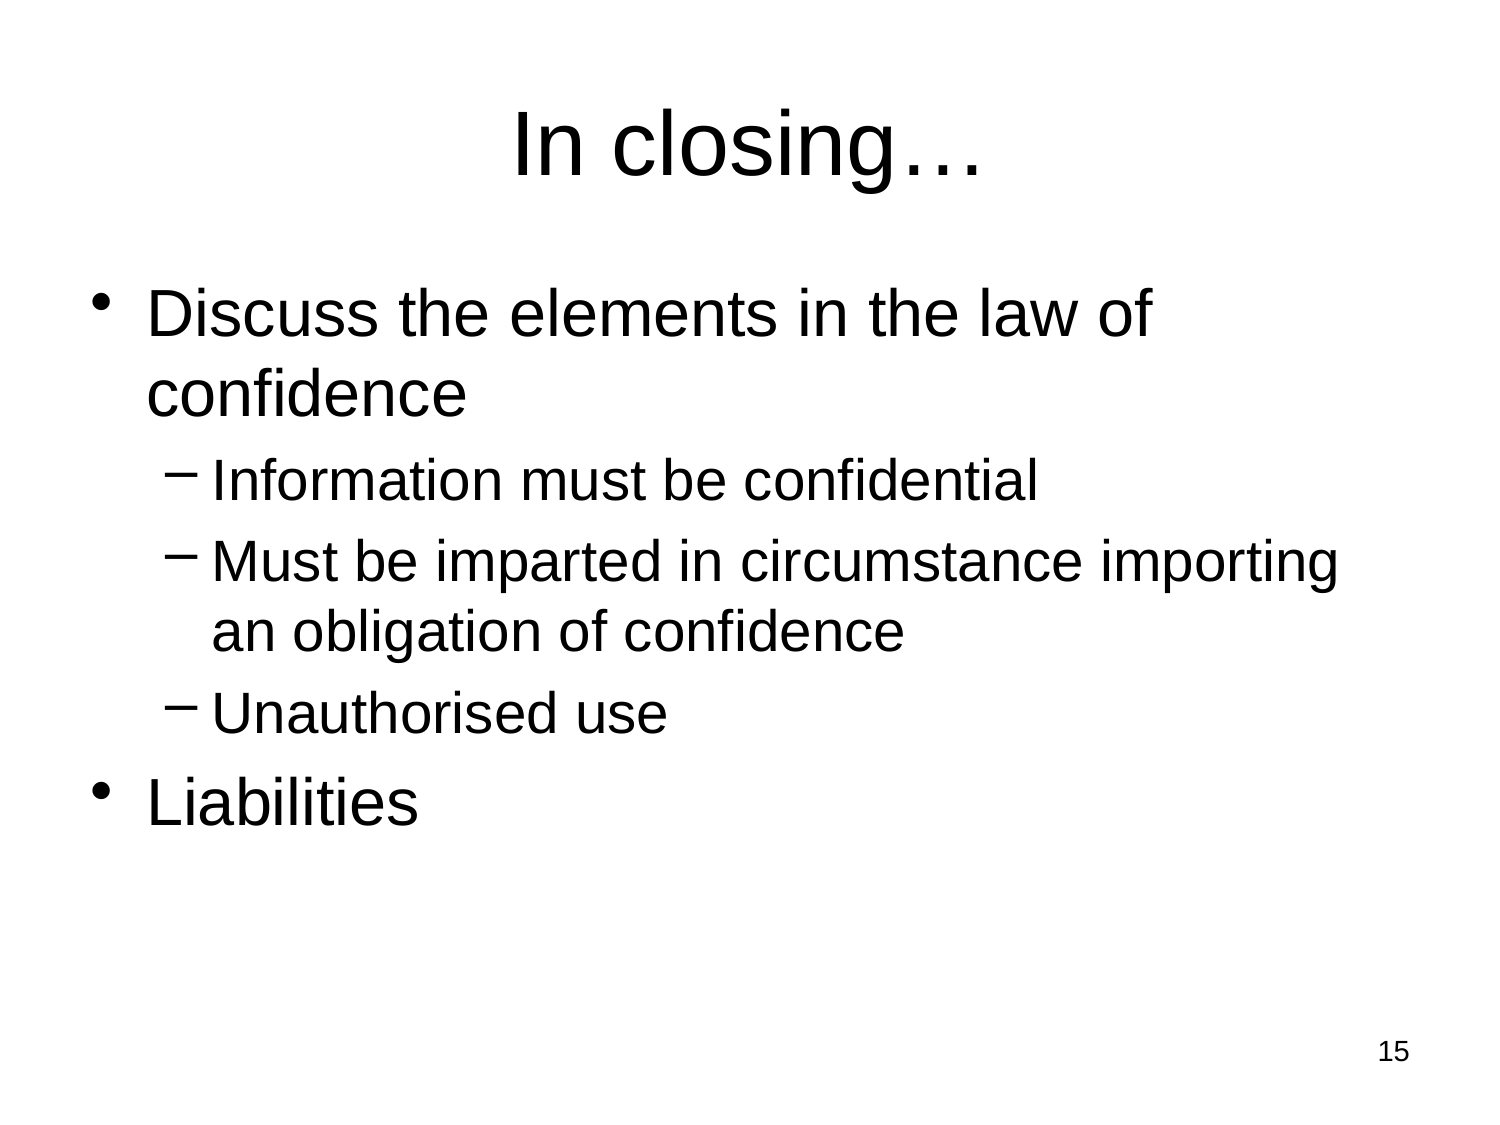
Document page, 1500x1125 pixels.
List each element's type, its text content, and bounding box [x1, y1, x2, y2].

title In closing… [74, 44, 1426, 233]
list Discuss the elements in the law of confidence Information must be confidential Must be imparted in circumstance importing an obligation of confidence Unauthorised use Liabilities [74, 262, 1426, 1006]
slide_number 15 [1074, 1024, 1426, 1103]
